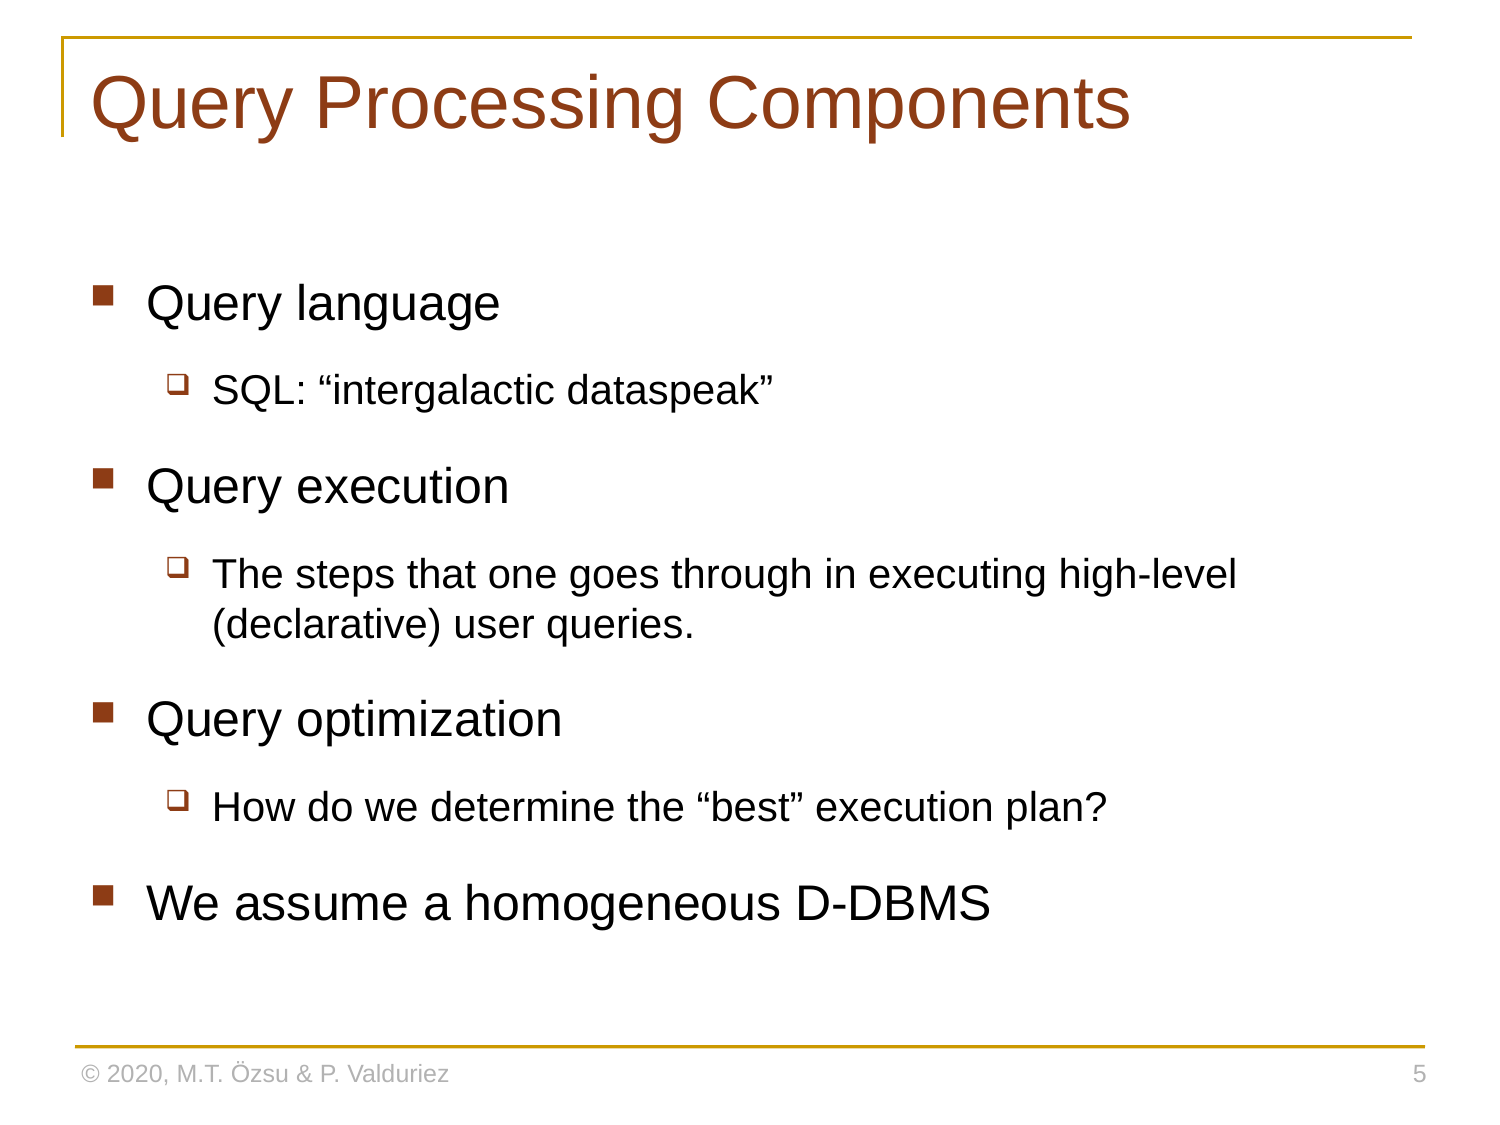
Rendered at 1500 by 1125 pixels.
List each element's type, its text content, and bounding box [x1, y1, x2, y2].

slide_number 5 [1104, 1042, 1442, 1103]
title Query Processing Components [74, 45, 1426, 233]
list Query language SQL: “intergalactic dataspeak” Query execution The steps that one goes through in executing high-level (declarative) user queries. Query optimization How do we determine the “best” execution plan? We assume a homogeneous D-DBMS [74, 262, 1426, 1006]
footer © 2020, M.T. Özsu & P. Valduriez [66, 1042, 573, 1103]
